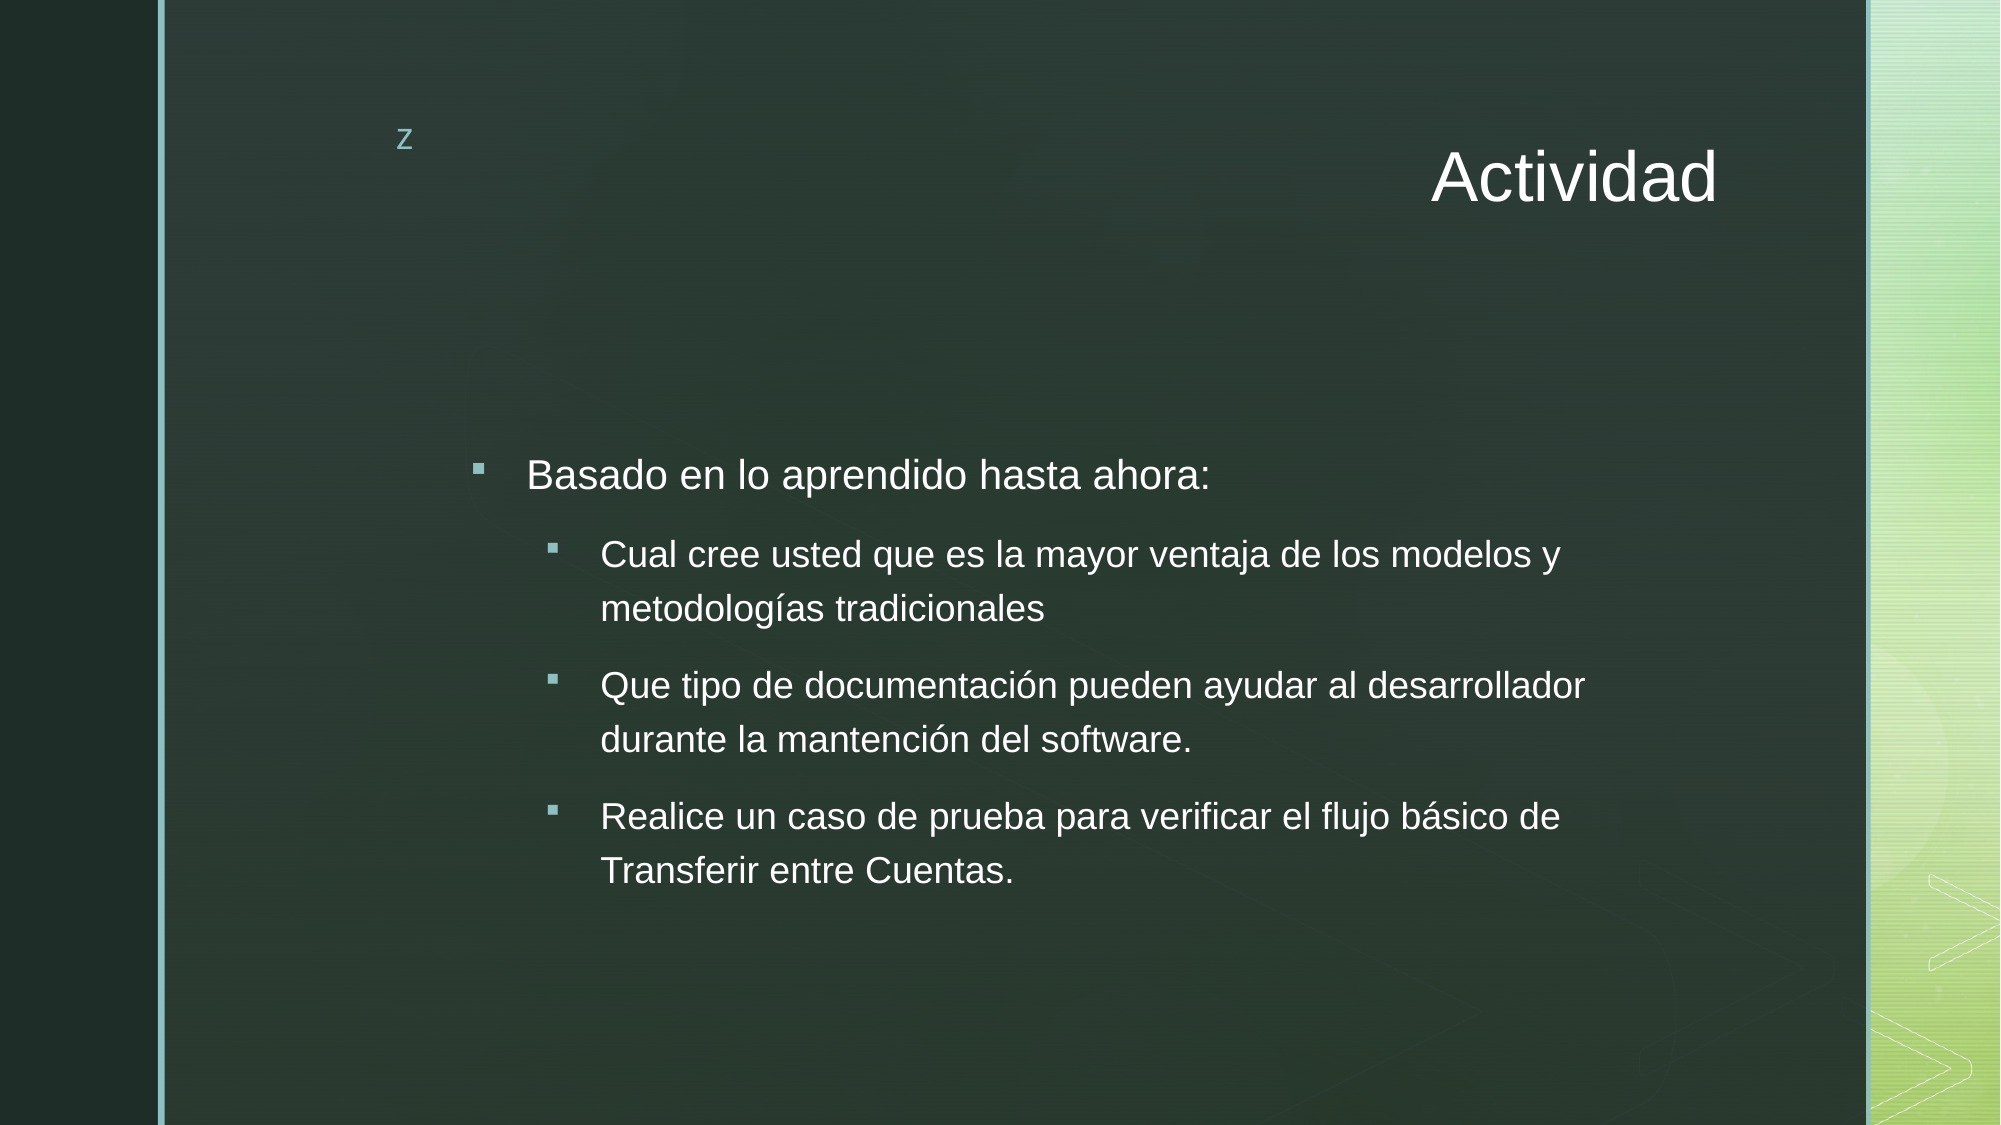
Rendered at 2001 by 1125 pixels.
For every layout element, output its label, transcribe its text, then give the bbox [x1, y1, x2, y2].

list Basado en lo aprendido hasta ahora: Cual cree usted que es la mayor ventaja de los modelos y metodologías tradicionales Que tipo de documentación pueden ayudar al desarrollador durante la mantención del software. Realice un caso de prueba para verificar el flujo básico de Transferir entre Cuentas. [454, 336, 1734, 993]
picture [1871, 0, 2001, 1125]
title Actividad [428, 132, 1734, 310]
